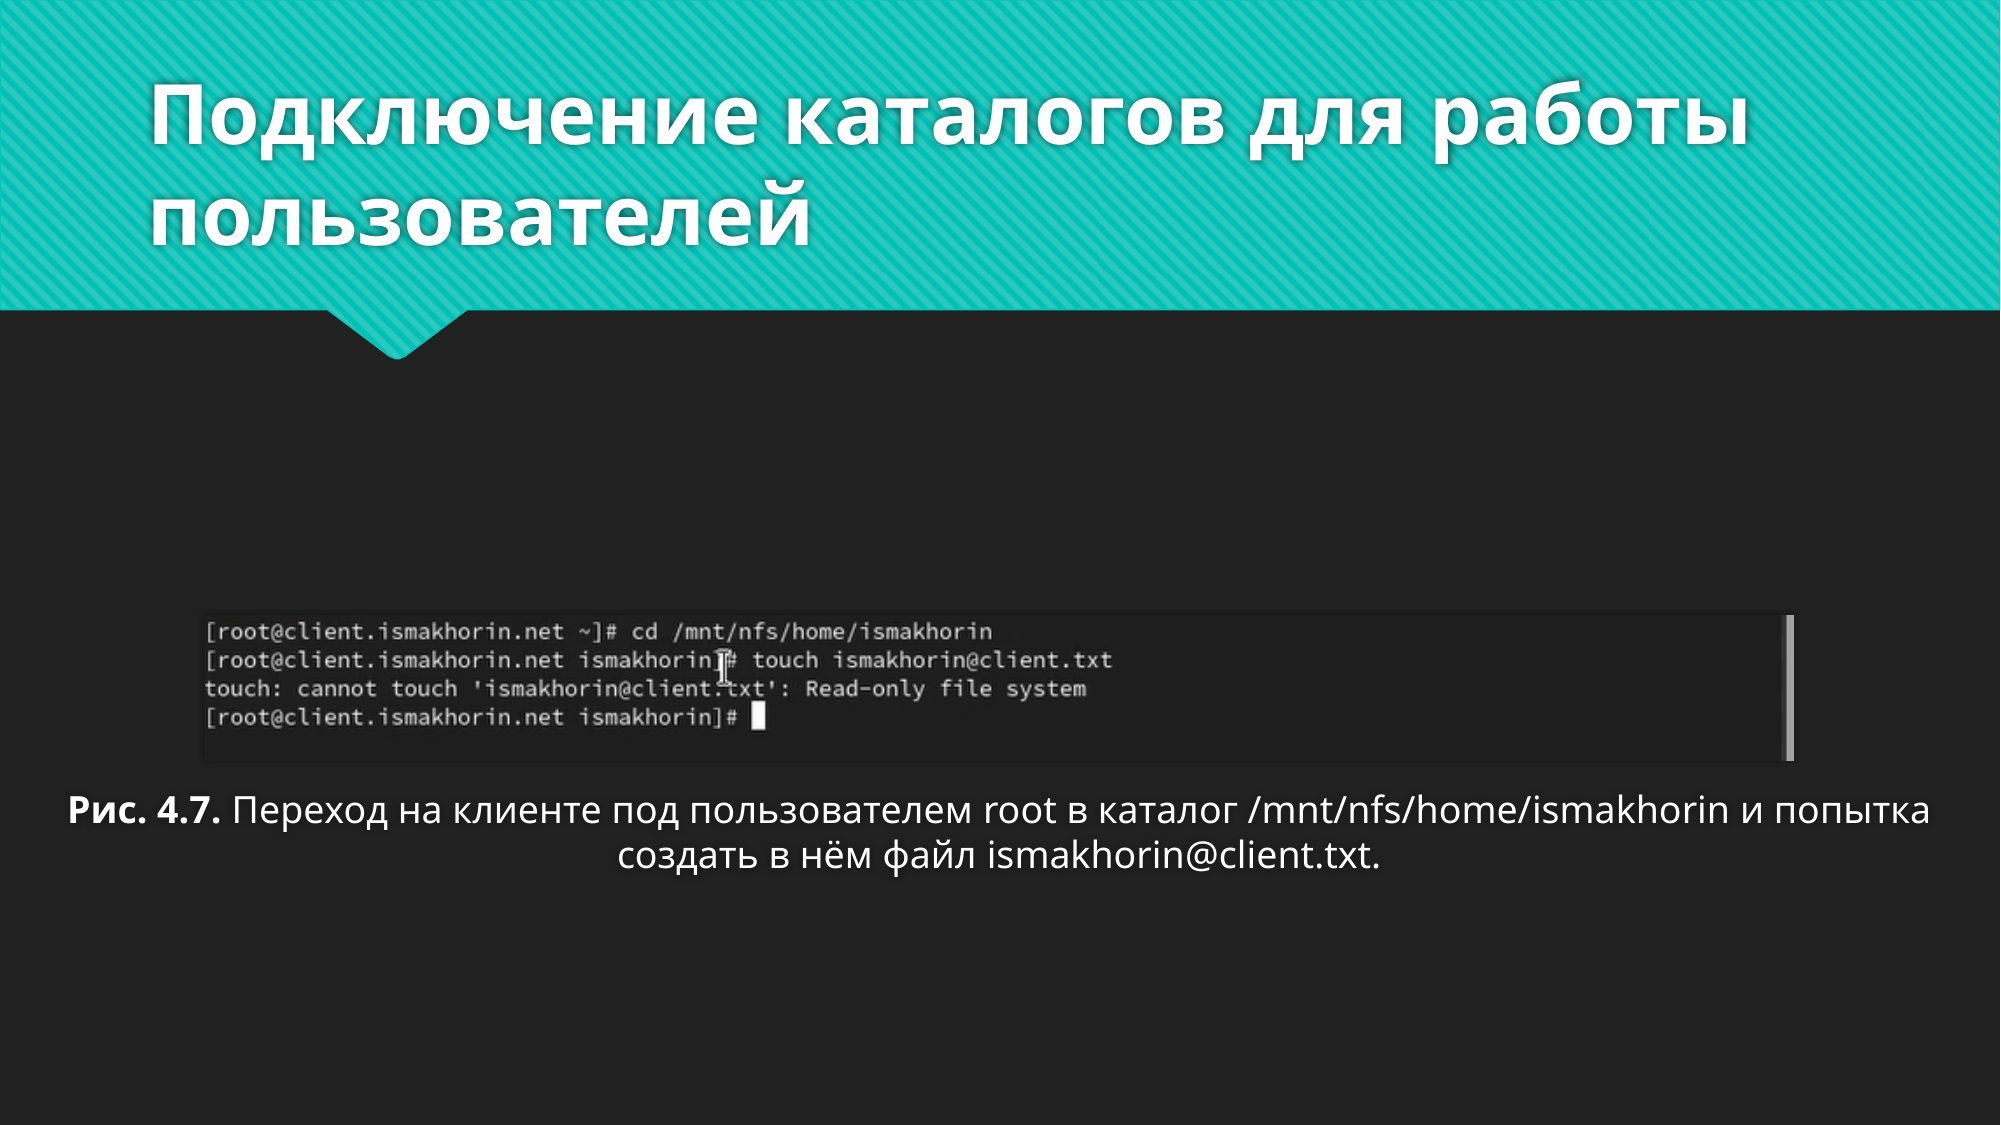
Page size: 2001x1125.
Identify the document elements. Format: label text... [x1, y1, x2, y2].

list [204, 615, 1794, 761]
title Подключение каталогов для работы пользователей [132, 110, 1867, 270]
text_box Рис. 4.7. Переход на клиенте под пользователем root в каталог /mnt/nfs/home/ismakhorin и попытка создать в нём файл ismakhorin@client.txt. [0, 731, 2000, 931]
